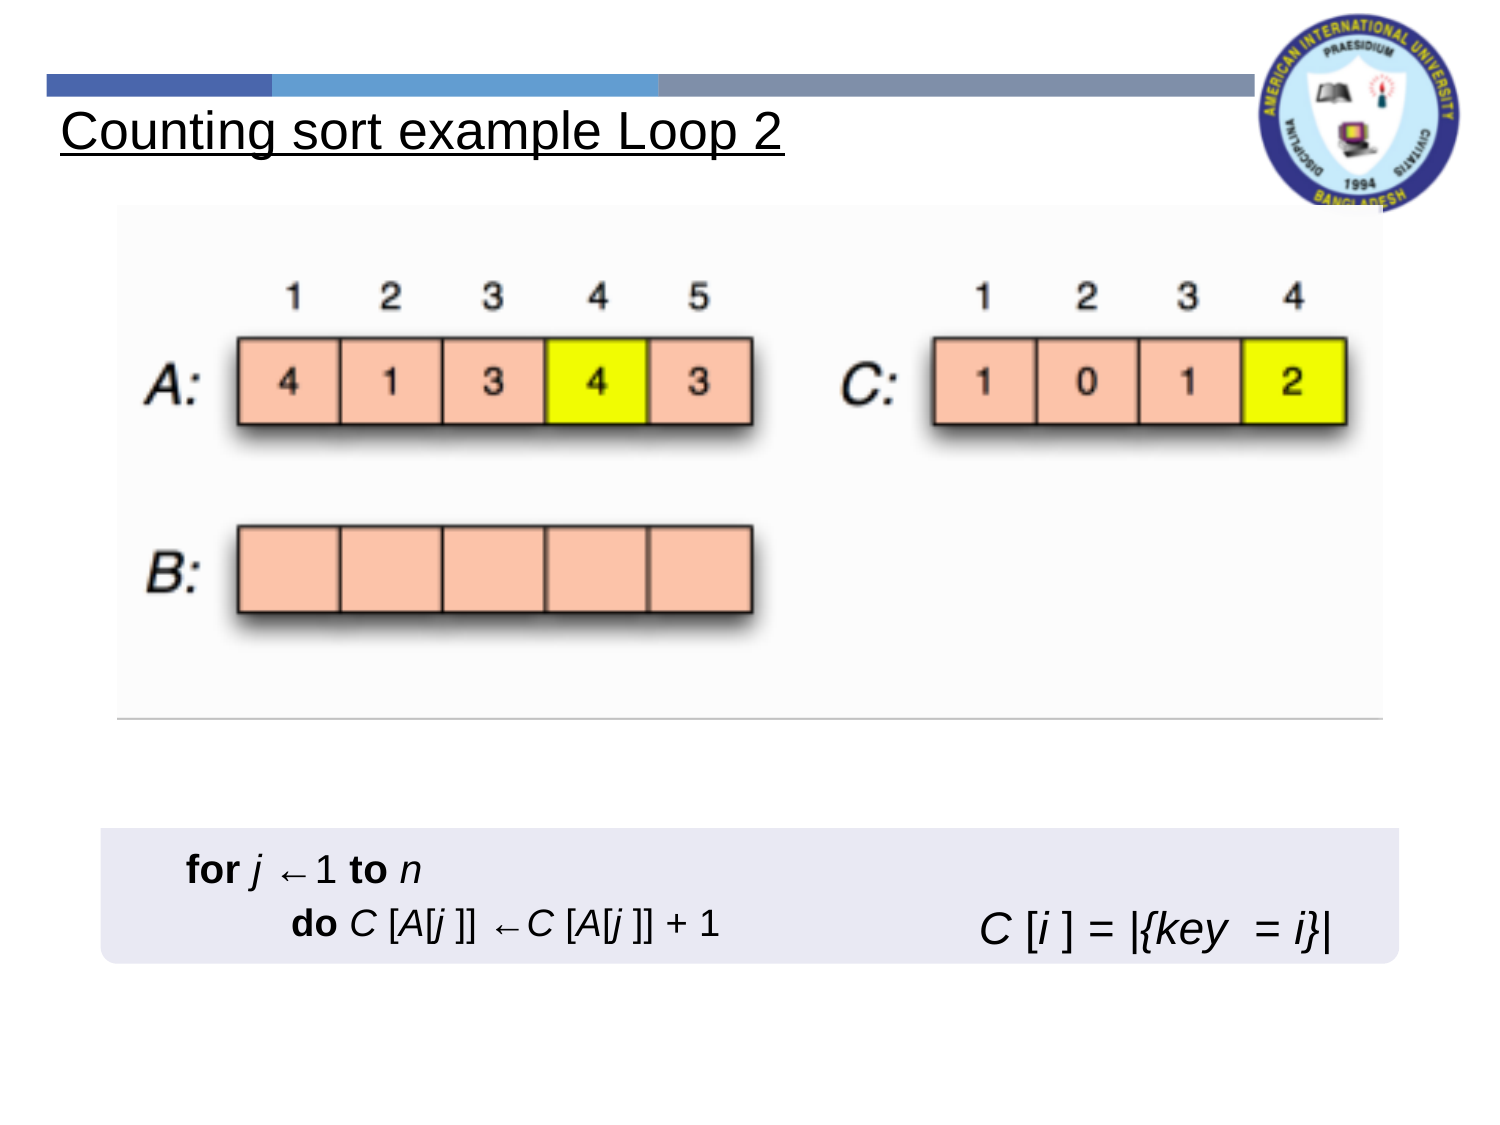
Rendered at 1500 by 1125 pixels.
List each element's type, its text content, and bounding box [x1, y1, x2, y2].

text_box Counting sort example Loop 2 [60, 96, 785, 161]
text_box [100, 828, 1400, 964]
text_box for j ←1 to n [185, 842, 423, 892]
text_box do C [A[j ]] ←C [A[j ]] + 1 [291, 898, 721, 945]
picture [116, 9, 1465, 724]
text_box C [i ] = |{key = i}| [965, 898, 1333, 954]
